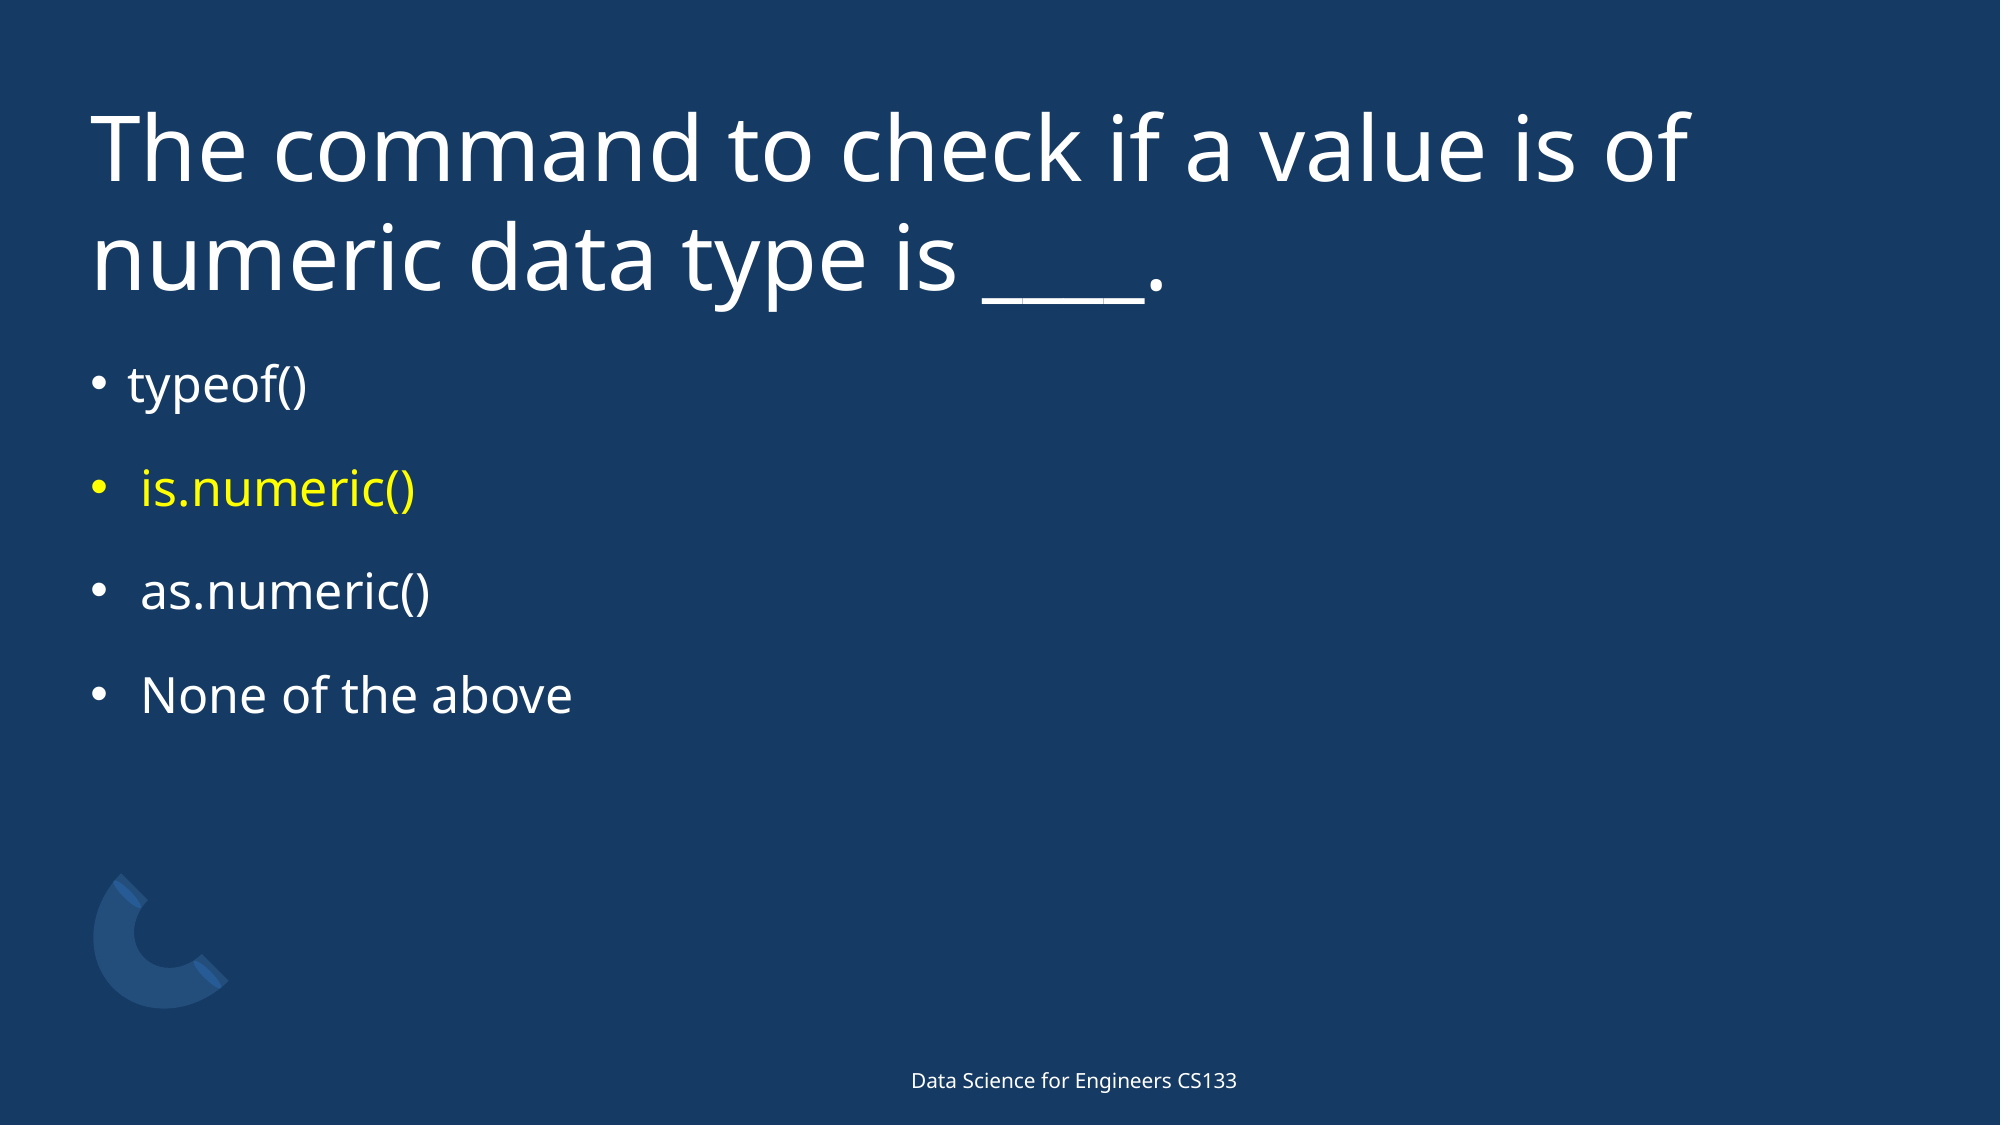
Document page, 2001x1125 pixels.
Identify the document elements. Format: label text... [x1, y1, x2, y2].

title The command to check if a value is of numeric data type is ____. [90, 90, 1910, 309]
footer Data Science for Engineers CS133 [551, 753, 1598, 1125]
list typeof() is.numeric() as.numeric() None of the above [90, 346, 1910, 1000]
